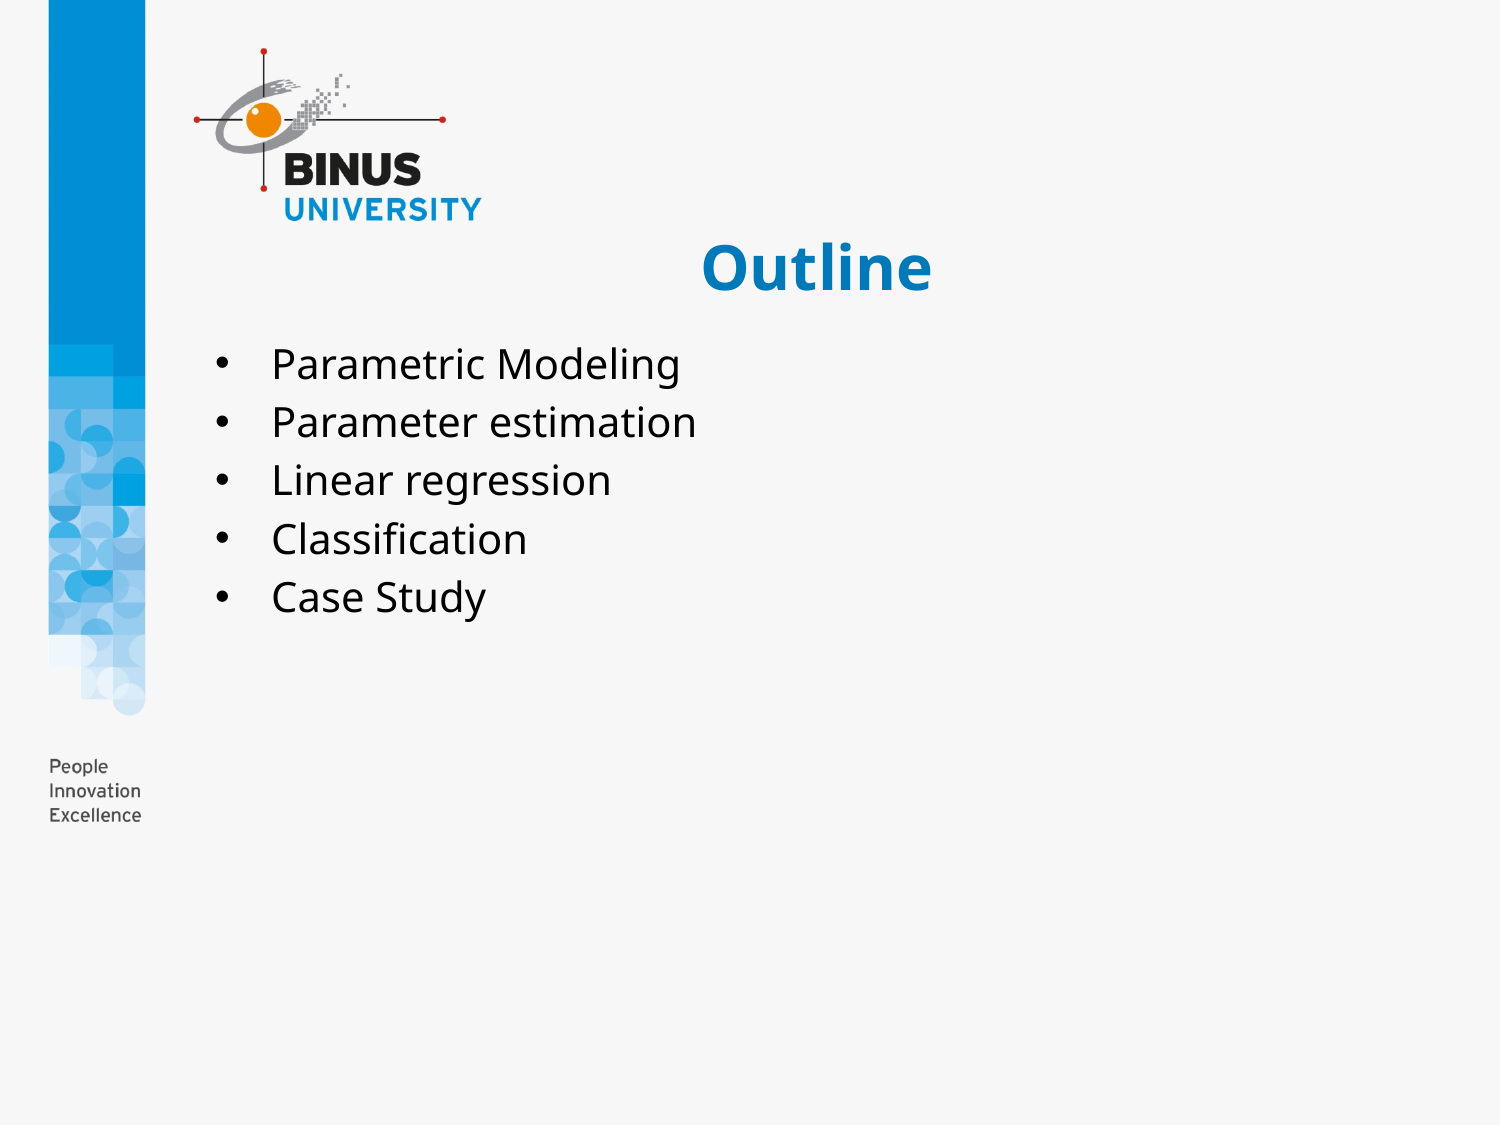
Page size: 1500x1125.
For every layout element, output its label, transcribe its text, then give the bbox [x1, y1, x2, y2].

picture [0, 0, 1500, 845]
title Outline [200, 200, 1435, 329]
list Parametric Modeling Parameter estimation Linear regression Classification Case Study [200, 329, 1436, 1062]
